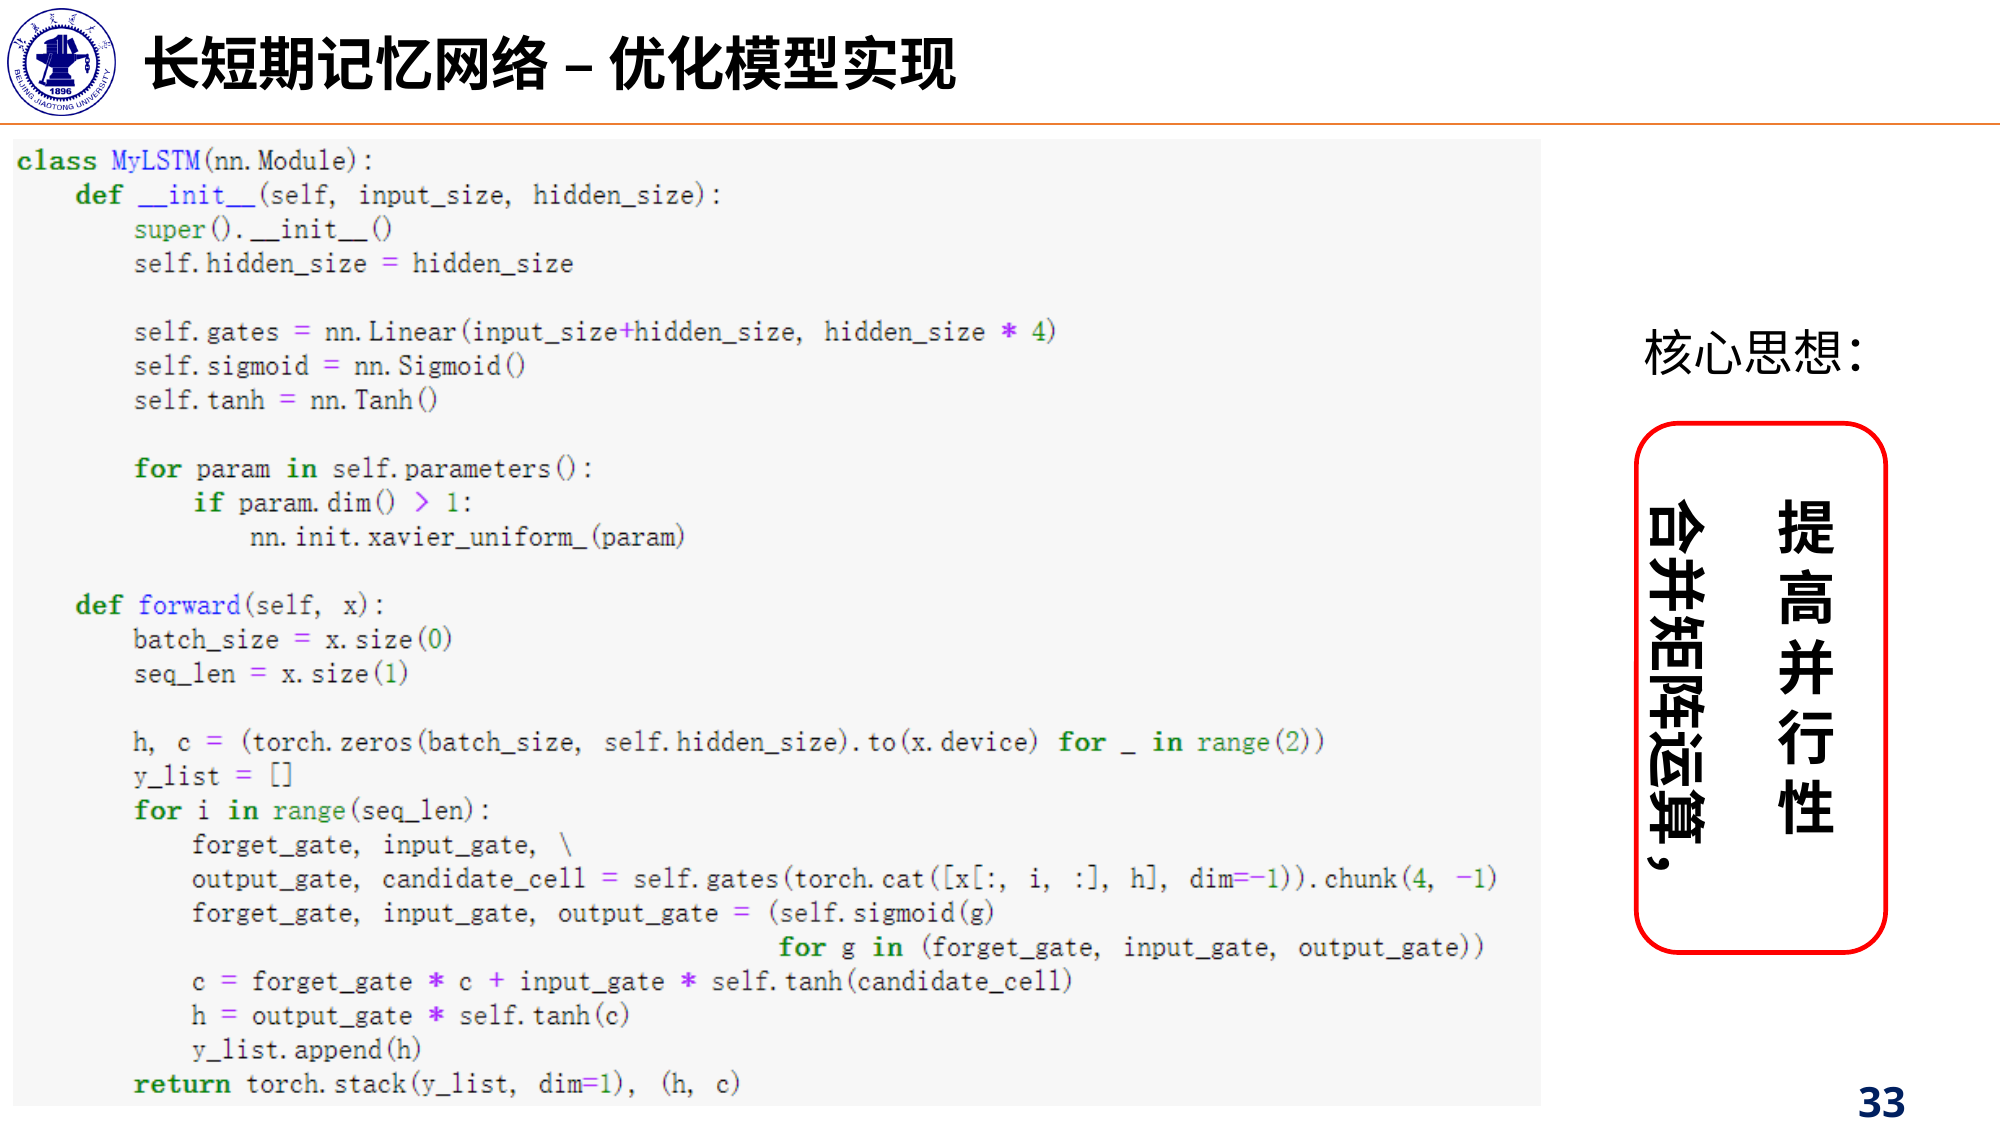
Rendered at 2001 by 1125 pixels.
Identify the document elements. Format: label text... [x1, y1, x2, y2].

text_box 长短期记忆网络 – 优化模型实现 [127, 19, 2000, 105]
picture [7, 8, 116, 116]
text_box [1636, 482, 1851, 953]
text_box 核心思想： [1628, 314, 1908, 390]
text_box [1635, 422, 1887, 954]
picture [13, 139, 1541, 1106]
